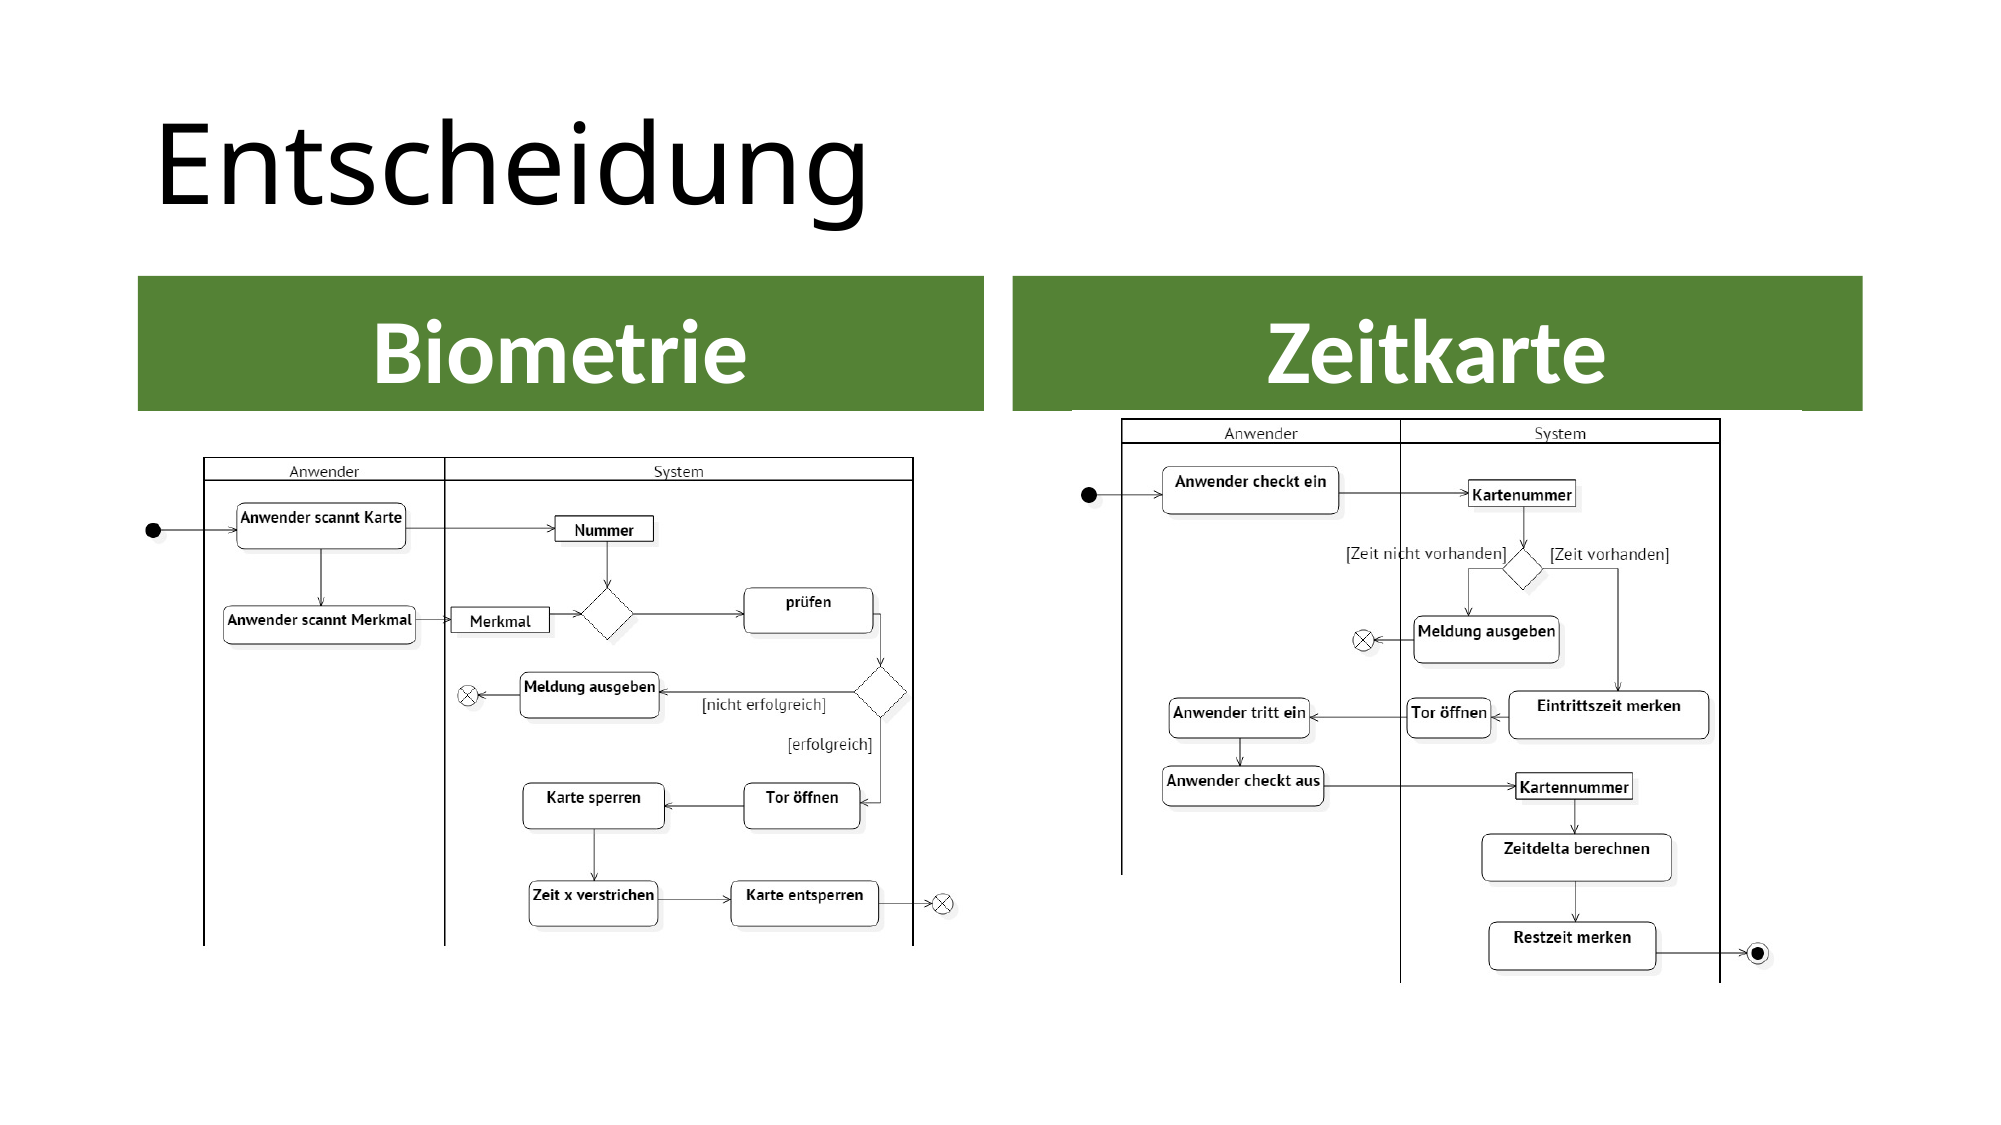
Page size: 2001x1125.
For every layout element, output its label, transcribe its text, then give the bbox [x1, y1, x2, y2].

title Entscheidung [137, 59, 1863, 278]
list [137, 449, 985, 978]
list Biometrie [137, 275, 984, 411]
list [1072, 410, 1802, 1017]
list Zeitkarte [1012, 275, 1863, 411]
